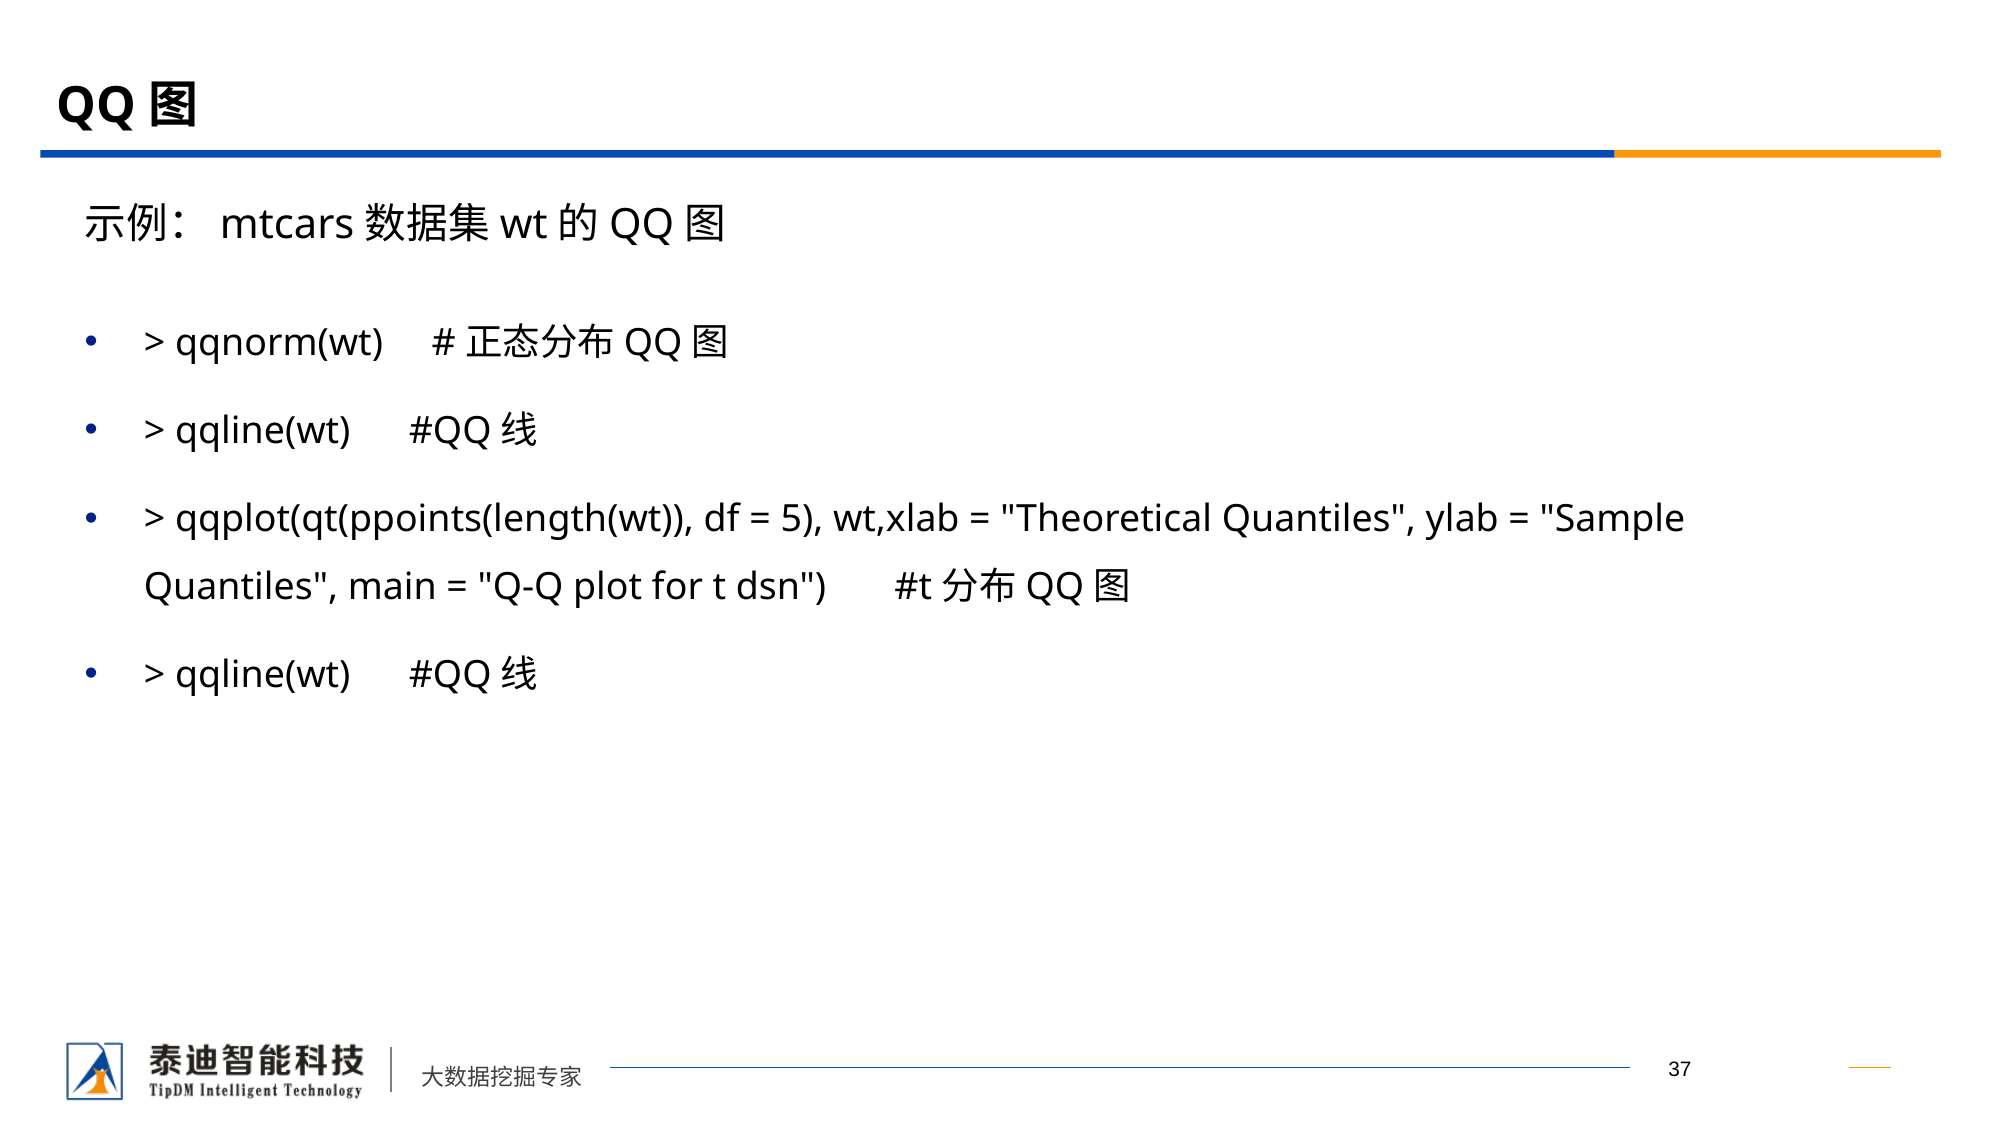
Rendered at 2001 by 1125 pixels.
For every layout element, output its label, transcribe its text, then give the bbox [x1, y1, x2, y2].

list > qqnorm(wt) #正态分布QQ图 > qqline(wt) #QQ线 > qqplot(qt(ppoints(length(wt)), df = 5), wt,xlab = "Theoretical Quantiles", ylab = "Sample Quantiles", main = "Q-Q plot for t dsn") #t分布QQ图 > qqline(wt) #QQ线 [69, 287, 1892, 1005]
title QQ图 [41, 58, 1842, 146]
picture [62, 1028, 368, 1107]
list 示例：mtcars数据集wt的QQ图 [69, 186, 1892, 257]
